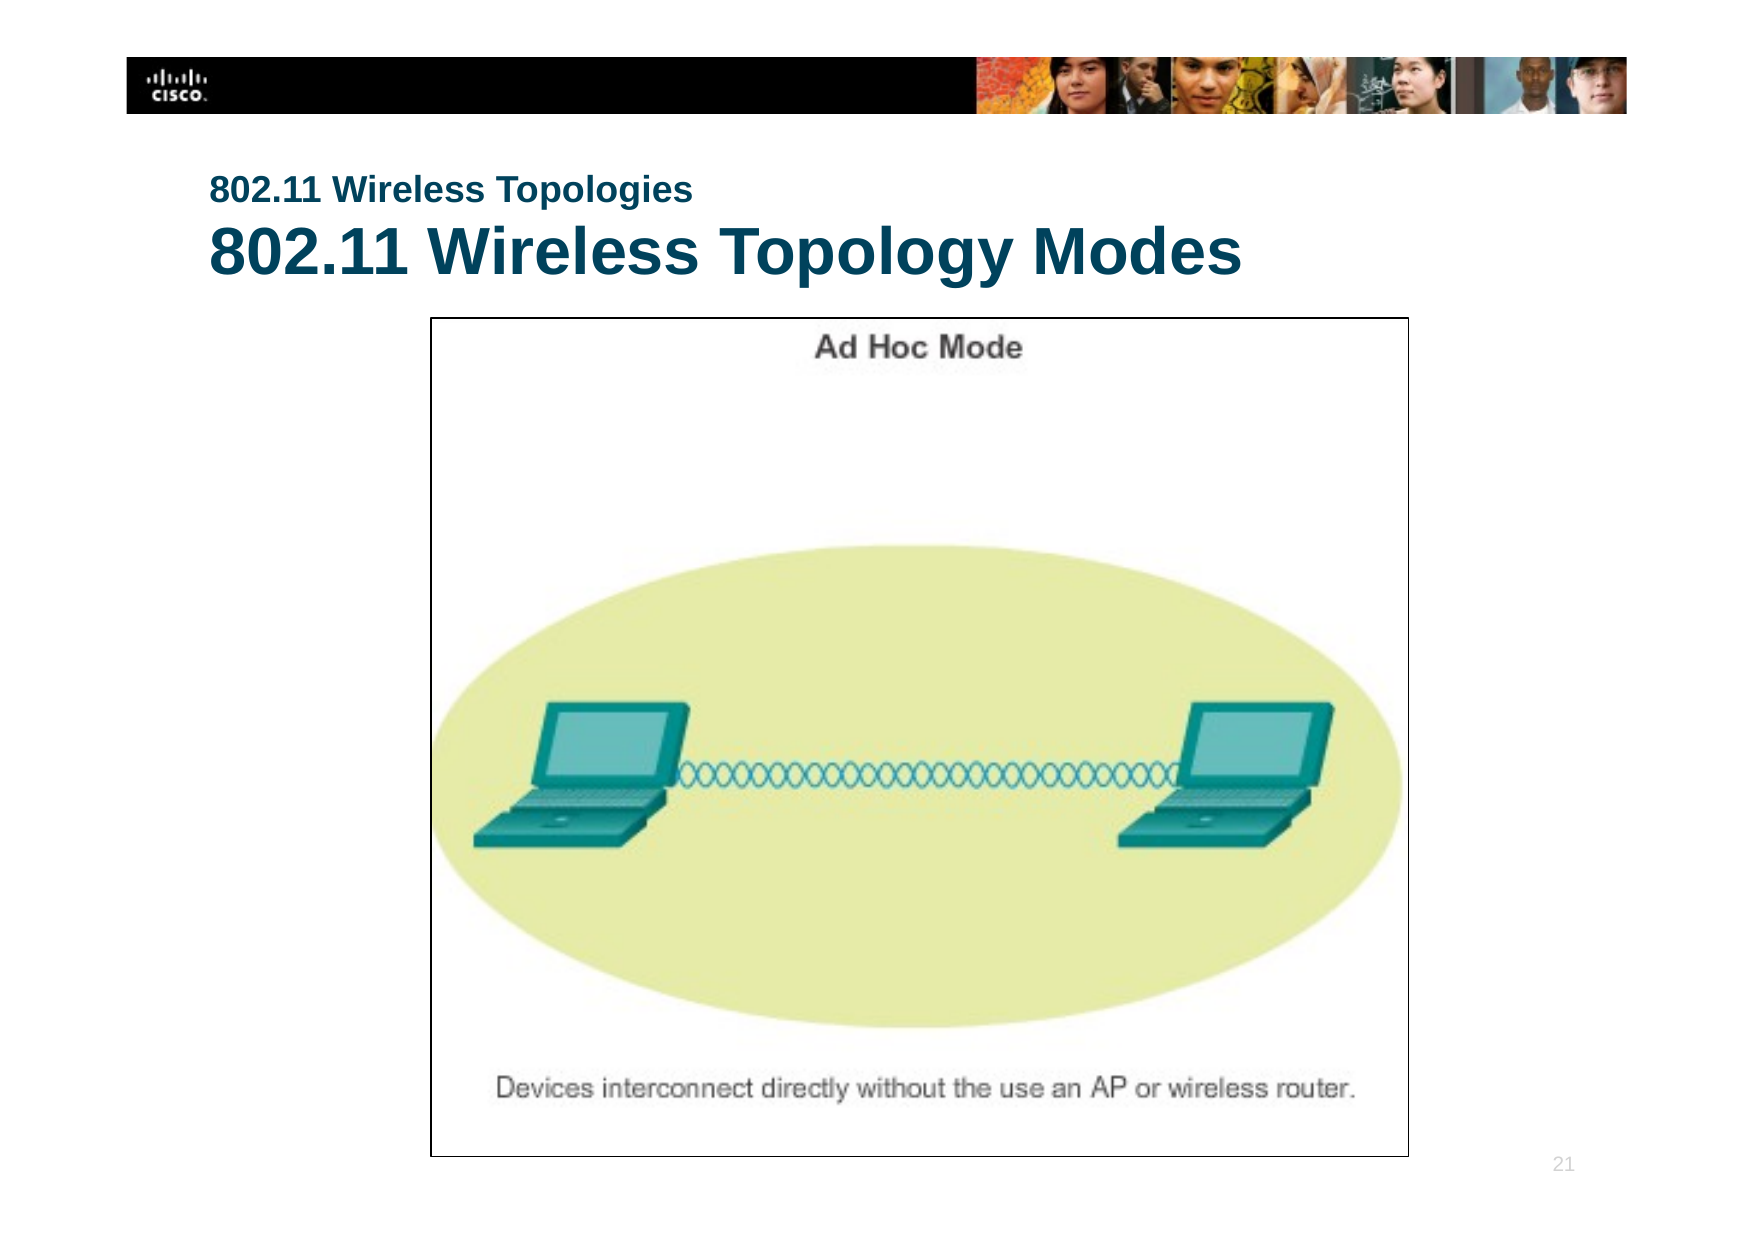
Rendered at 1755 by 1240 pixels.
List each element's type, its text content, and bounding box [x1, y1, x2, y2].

text_box [430, 318, 1409, 1157]
text_box 802.11 Wireless Topology Modes [207, 193, 1257, 273]
slide_number ‹#› [1546, 1151, 1580, 1178]
text_box 802.11 Wireless Topologies [207, 156, 702, 193]
picture [126, 57, 1627, 114]
